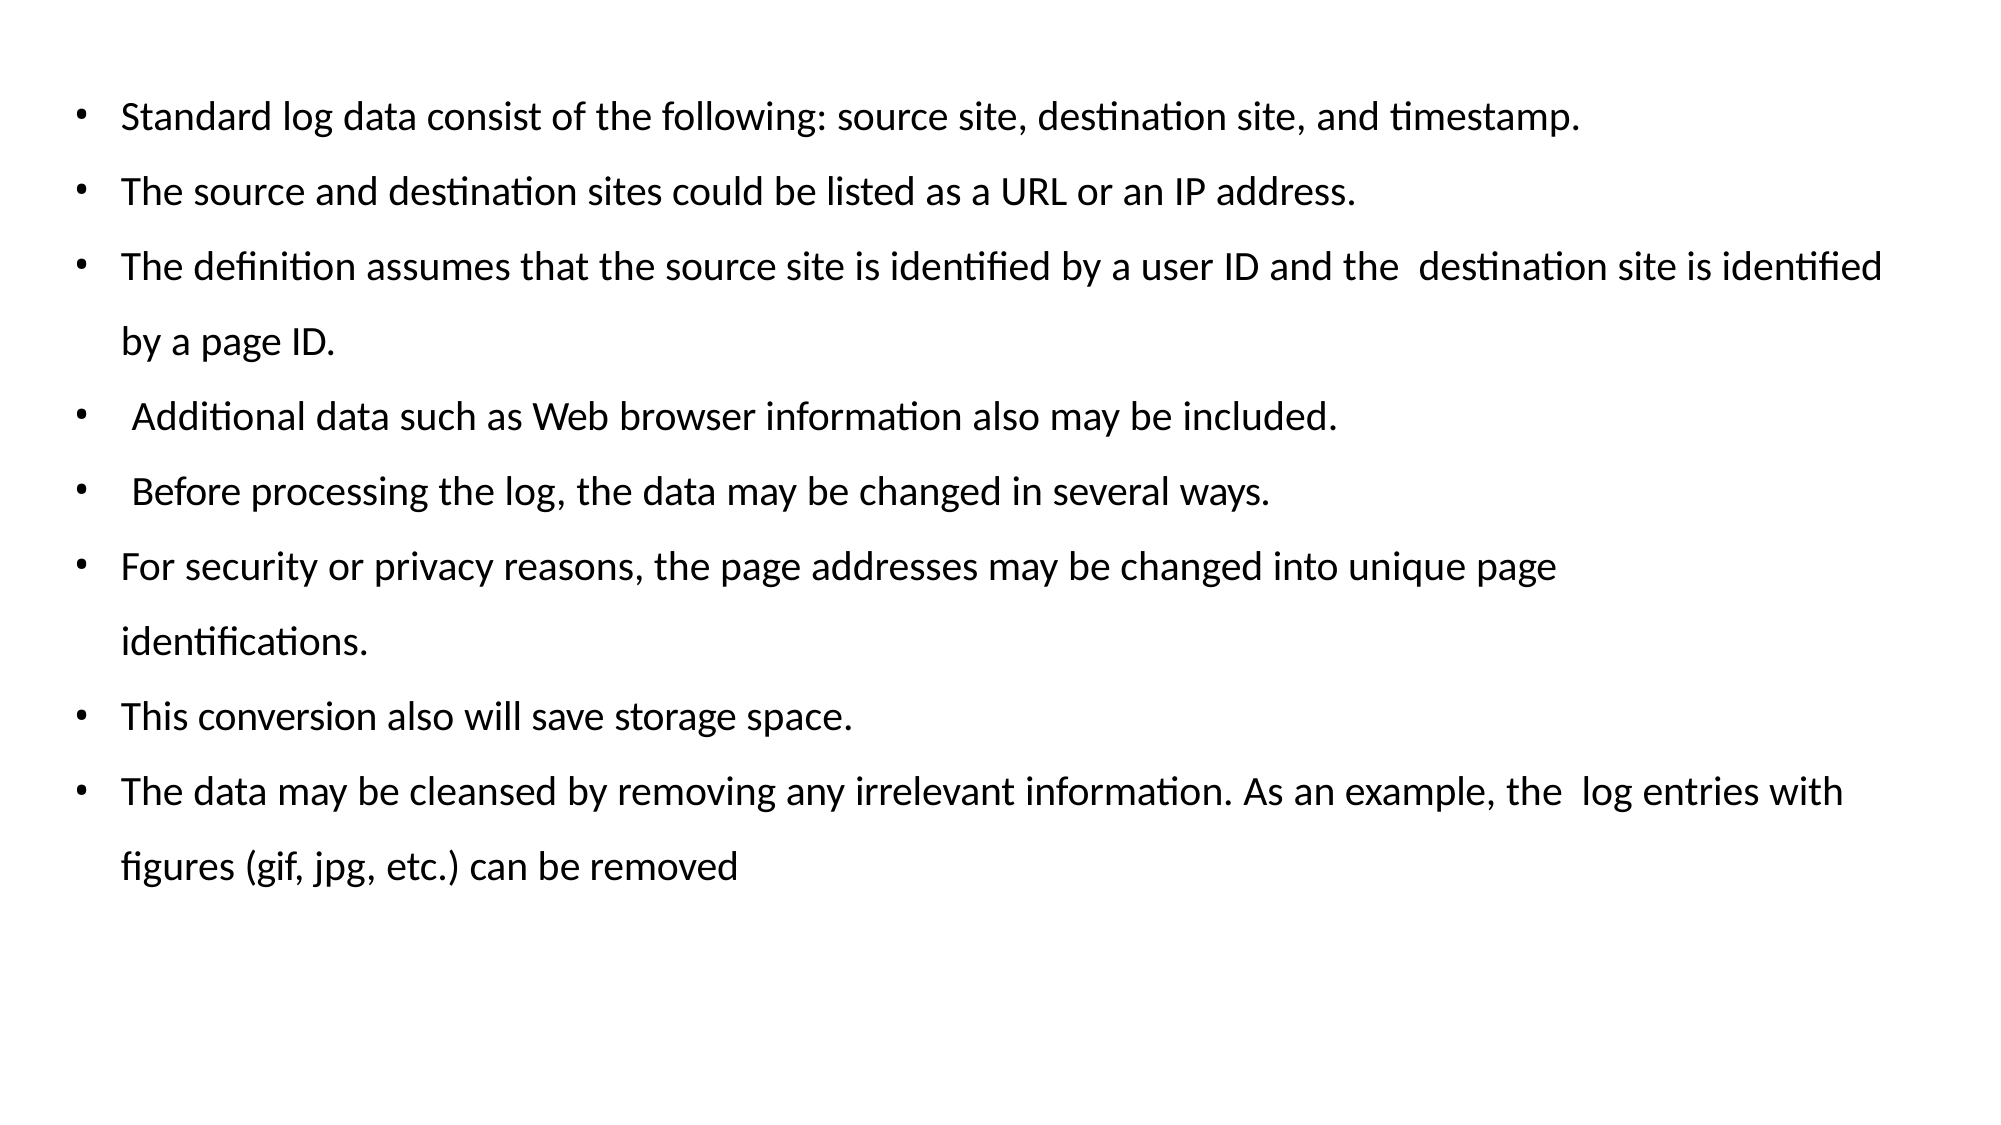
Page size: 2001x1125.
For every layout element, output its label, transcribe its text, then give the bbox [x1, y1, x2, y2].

text_box Standard log data consist of the following: source site, destination site, and timestamp. The source and destination sites could be listed as a URL or an IP address. The definition assumes that the source site is identified by a user ID and the destination site is identified by a page ID. Additional data such as Web browser information also may be included. Before processing the log, the data may be changed in several ways. For security or privacy reasons, the page addresses may be changed into unique page identifications. This conversion also will save storage space. The data may be cleansed by removing any irrelevant information. As an example, the log entries with figures (gif, jpg, etc.) can be removed [71, 61, 1916, 889]
